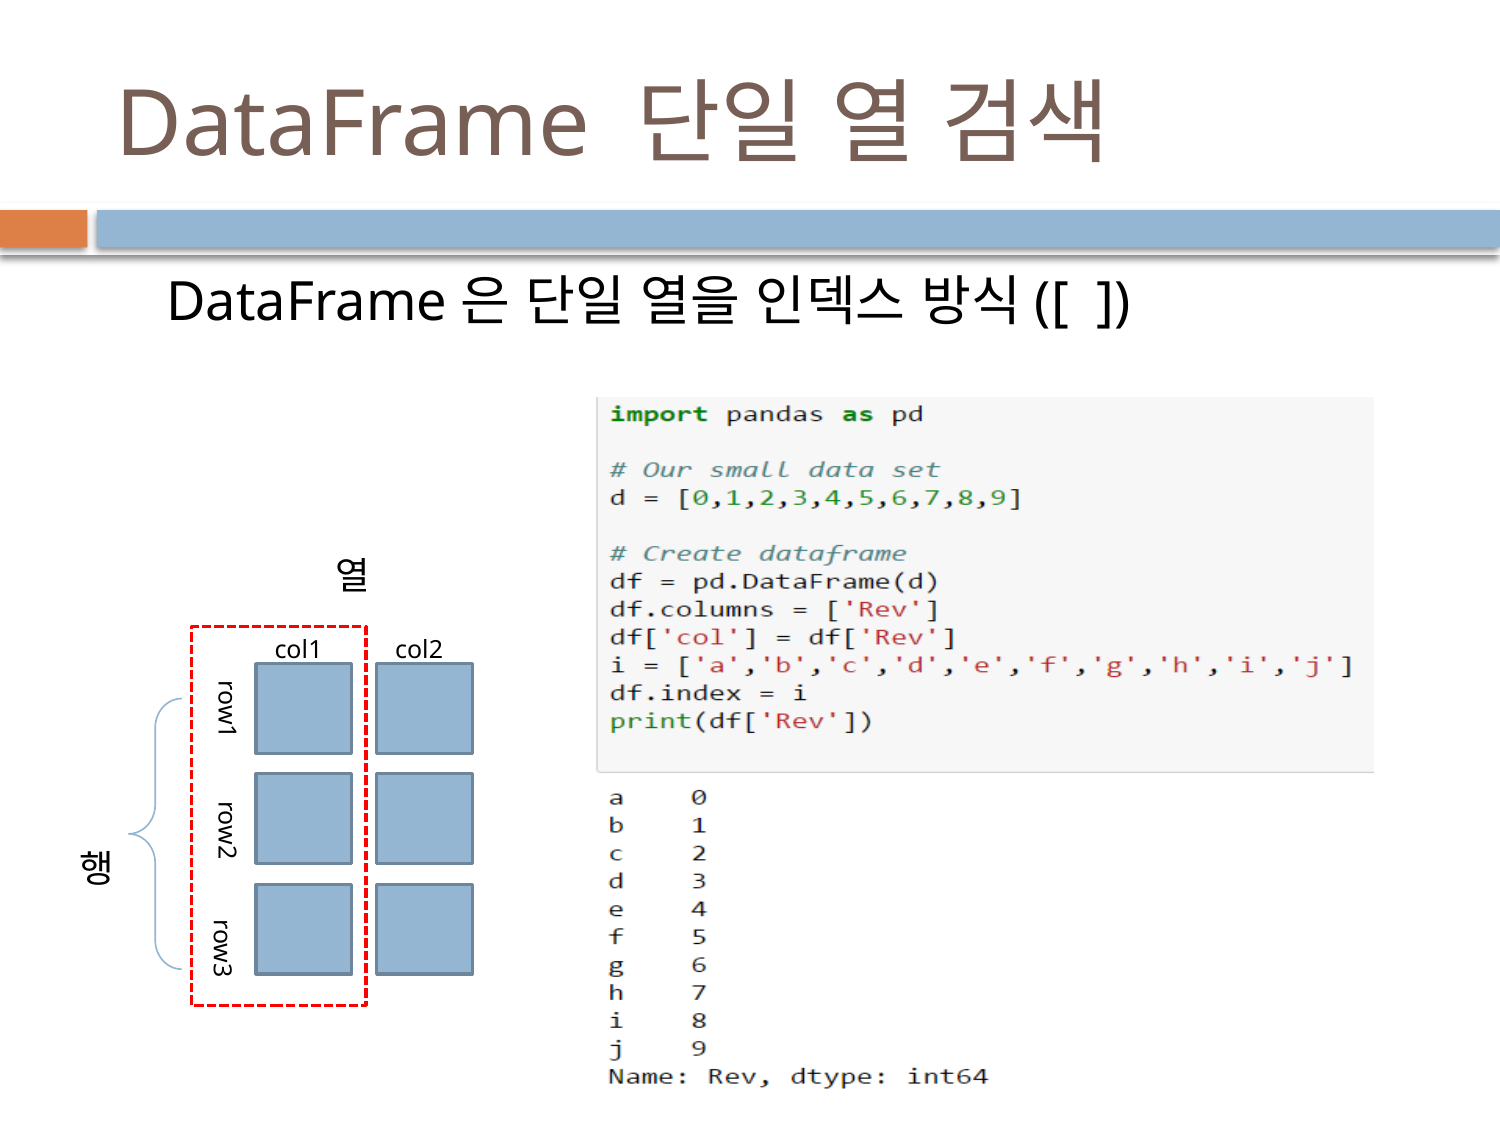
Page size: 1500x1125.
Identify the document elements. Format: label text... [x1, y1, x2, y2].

title DataFrame 단일 열 검색 [100, 37, 1438, 200]
text_box [190, 983, 368, 1007]
picture [584, 396, 1374, 1108]
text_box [64, 544, 473, 975]
list DataFrame은 단일 열을 인덱스 방식([ ]) [76, 259, 1427, 409]
